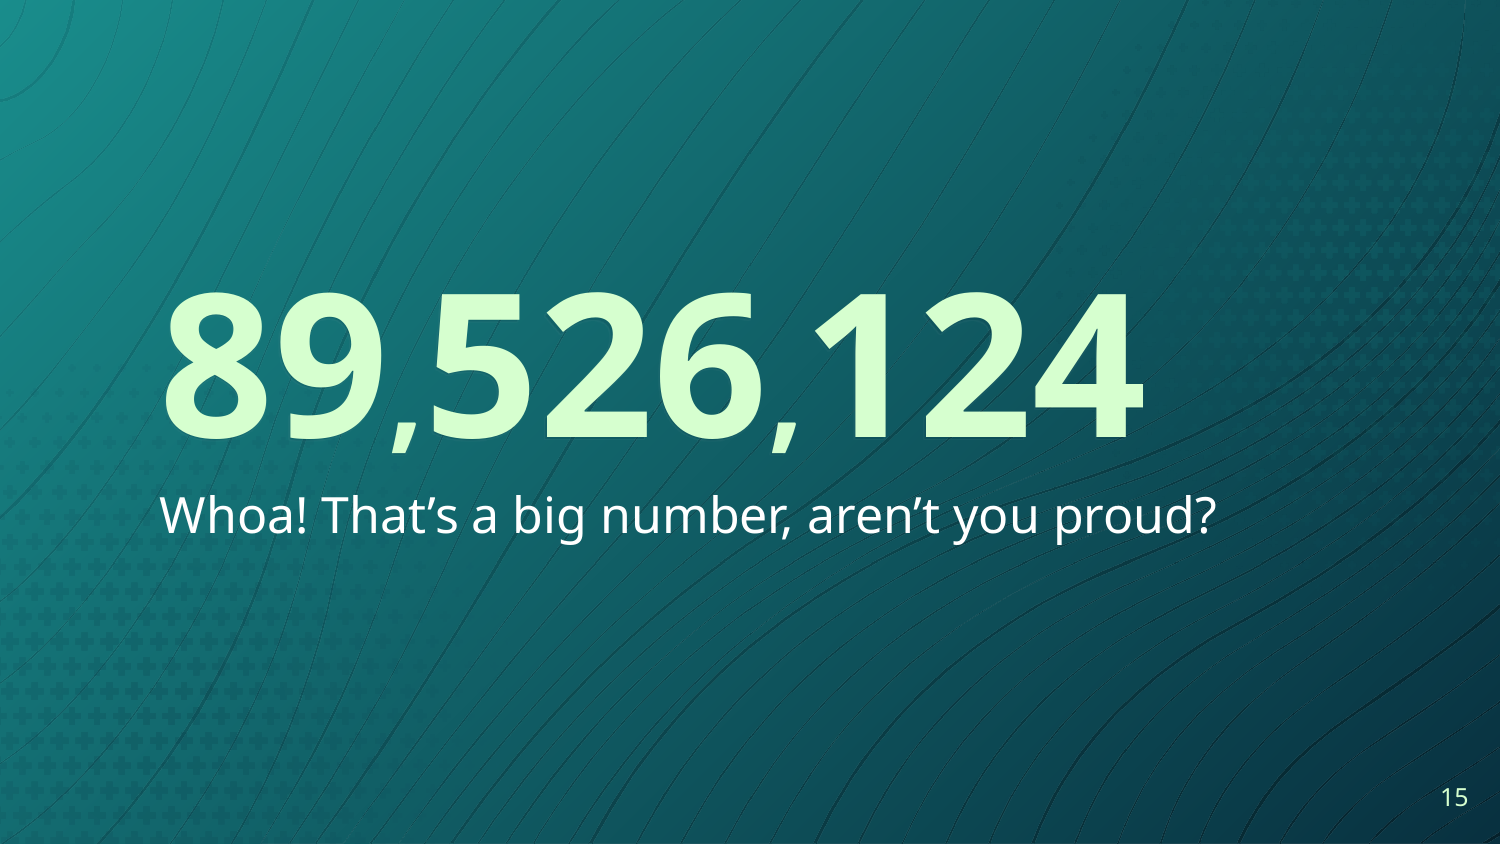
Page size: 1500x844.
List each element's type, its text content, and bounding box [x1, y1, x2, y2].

title 89,526,124 [159, 277, 1340, 468]
slide_number 15 [1378, 766, 1469, 832]
subtitle Whoa! That’s a big number, aren’t you proud? [159, 483, 1340, 567]
